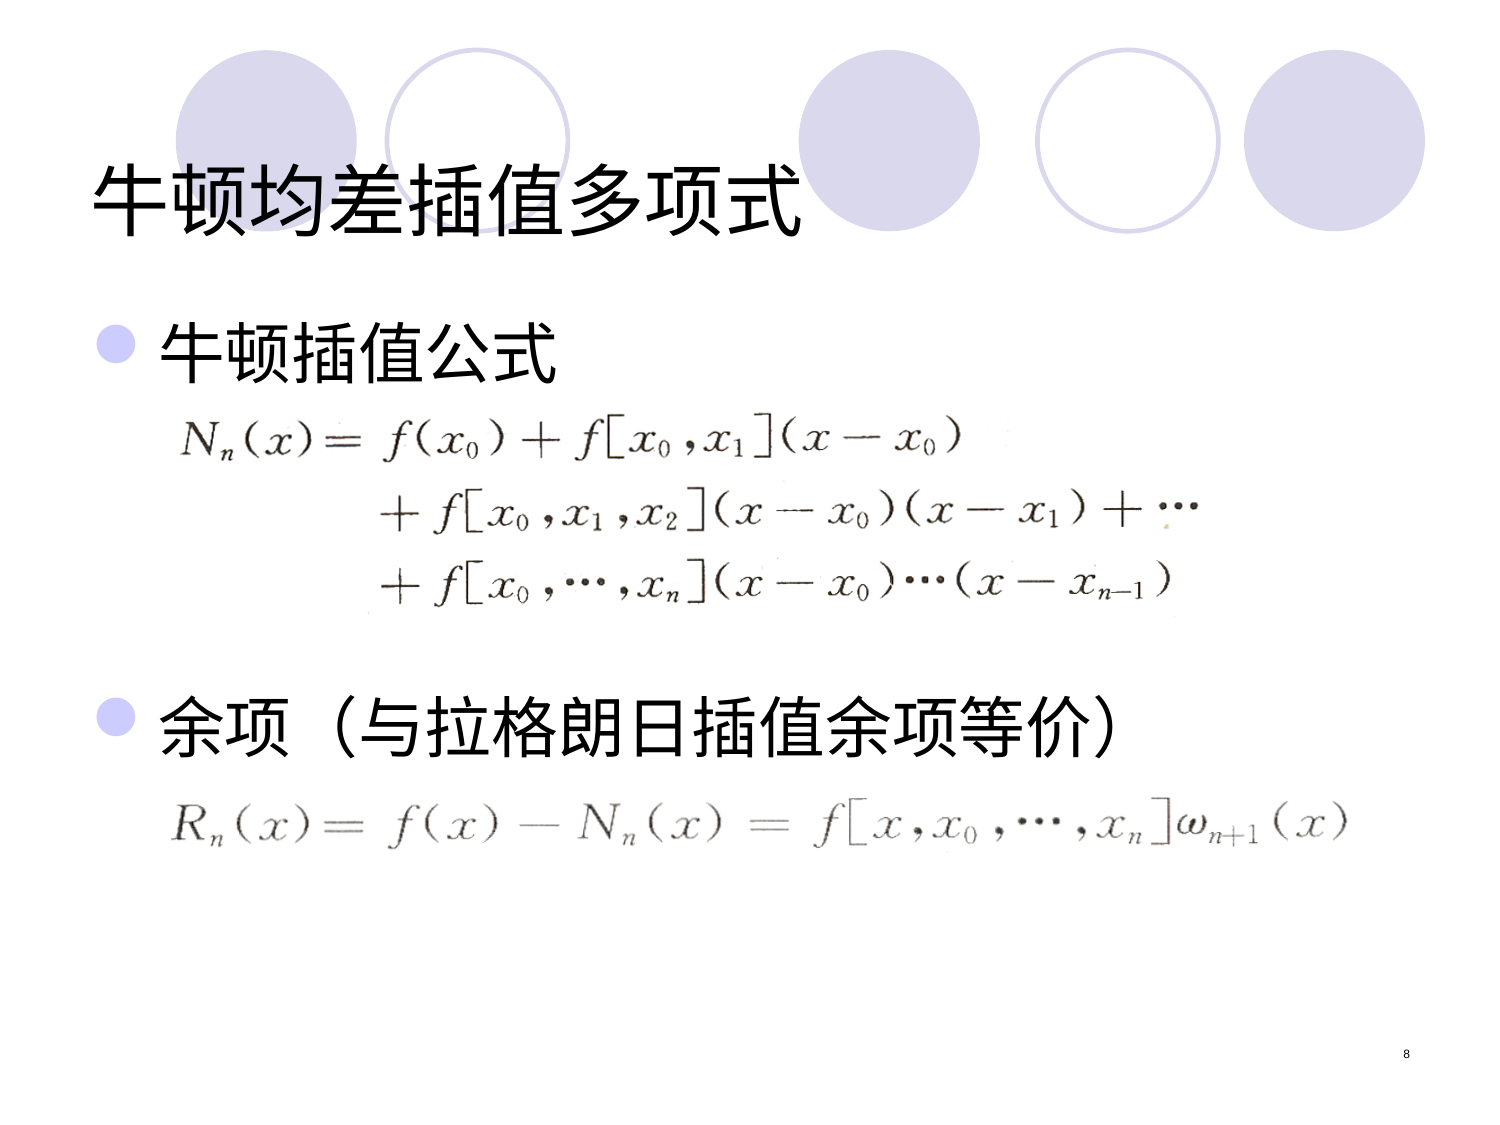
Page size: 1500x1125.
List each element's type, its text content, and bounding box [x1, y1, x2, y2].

list 牛顿插值公式 余项（与拉格朗日插值余项等价） [76, 304, 1430, 1032]
picture [149, 399, 1288, 635]
slide_number 8 [1074, 1024, 1426, 1101]
picture [149, 787, 1376, 897]
title 牛顿均差插值多项式 [75, 105, 1425, 293]
